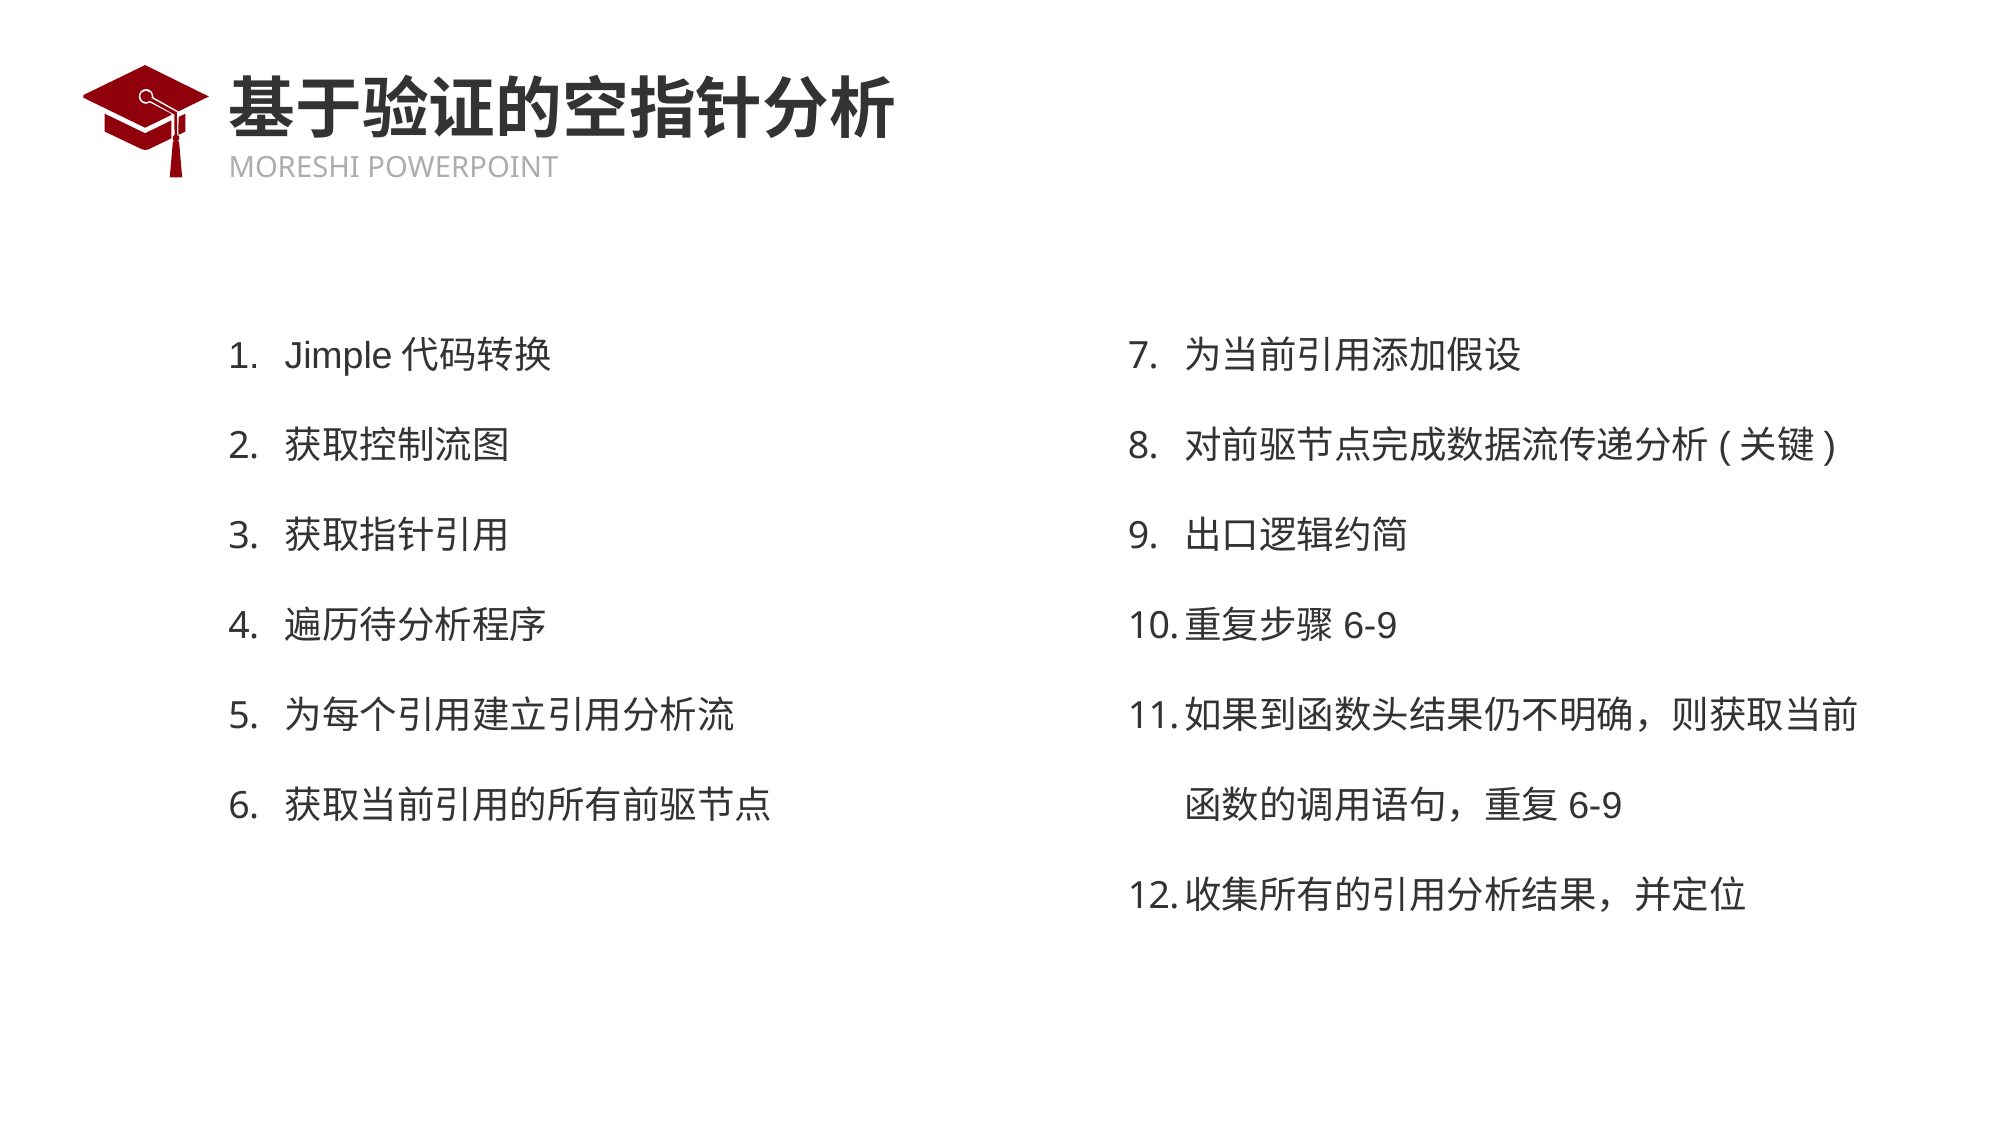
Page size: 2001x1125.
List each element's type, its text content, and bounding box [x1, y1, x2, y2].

text_box 为当前引用添加假设 对前驱节点完成数据流传递分析(关键) 出口逻辑约简 重复步骤6-9 如果到函数头结果仍不明确，则获取当前函数的调用语句，重复6-9 收集所有的引用分析结果，并定位 [1113, 278, 1897, 923]
title 基于验证的空指针分析 [213, 55, 1406, 168]
text_box Jimple代码转换 获取控制流图 获取指针引用 遍历待分析程序 为每个引用建立引用分析流 获取当前引用的所有前驱节点 [213, 278, 960, 833]
